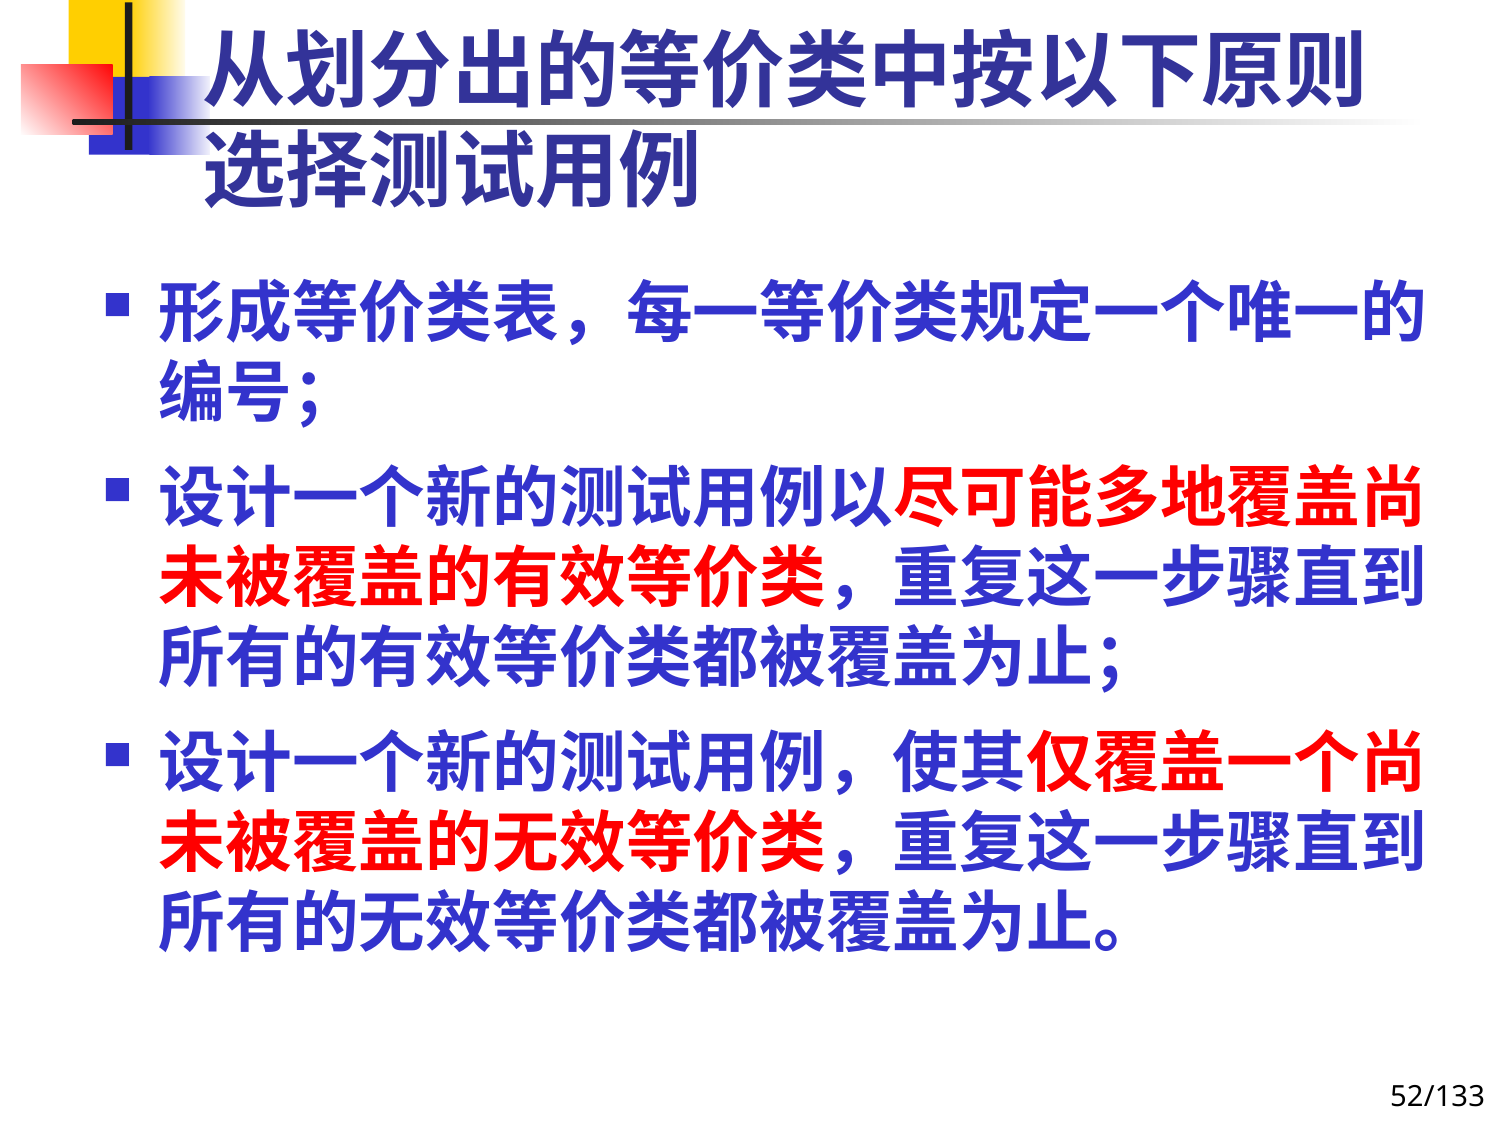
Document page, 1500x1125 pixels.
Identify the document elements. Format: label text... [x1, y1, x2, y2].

list 形成等价类表，每一等价类规定一个唯一的编号； 设计一个新的测试用例以尽可能多地覆盖尚未被覆盖的有效等价类，重复这一步骤直到所有的有效等价类都被覆盖为止； 设计一个新的测试用例，使其仅覆盖一个尚未被覆盖的无效等价类，重复这一步骤直到所有的无效等价类都被覆盖为止。 [87, 262, 1451, 988]
slide_number 52/133 [1274, 1049, 1500, 1125]
title 从划分出的等价类中按以下原则选择测试用例 [187, 12, 1451, 226]
